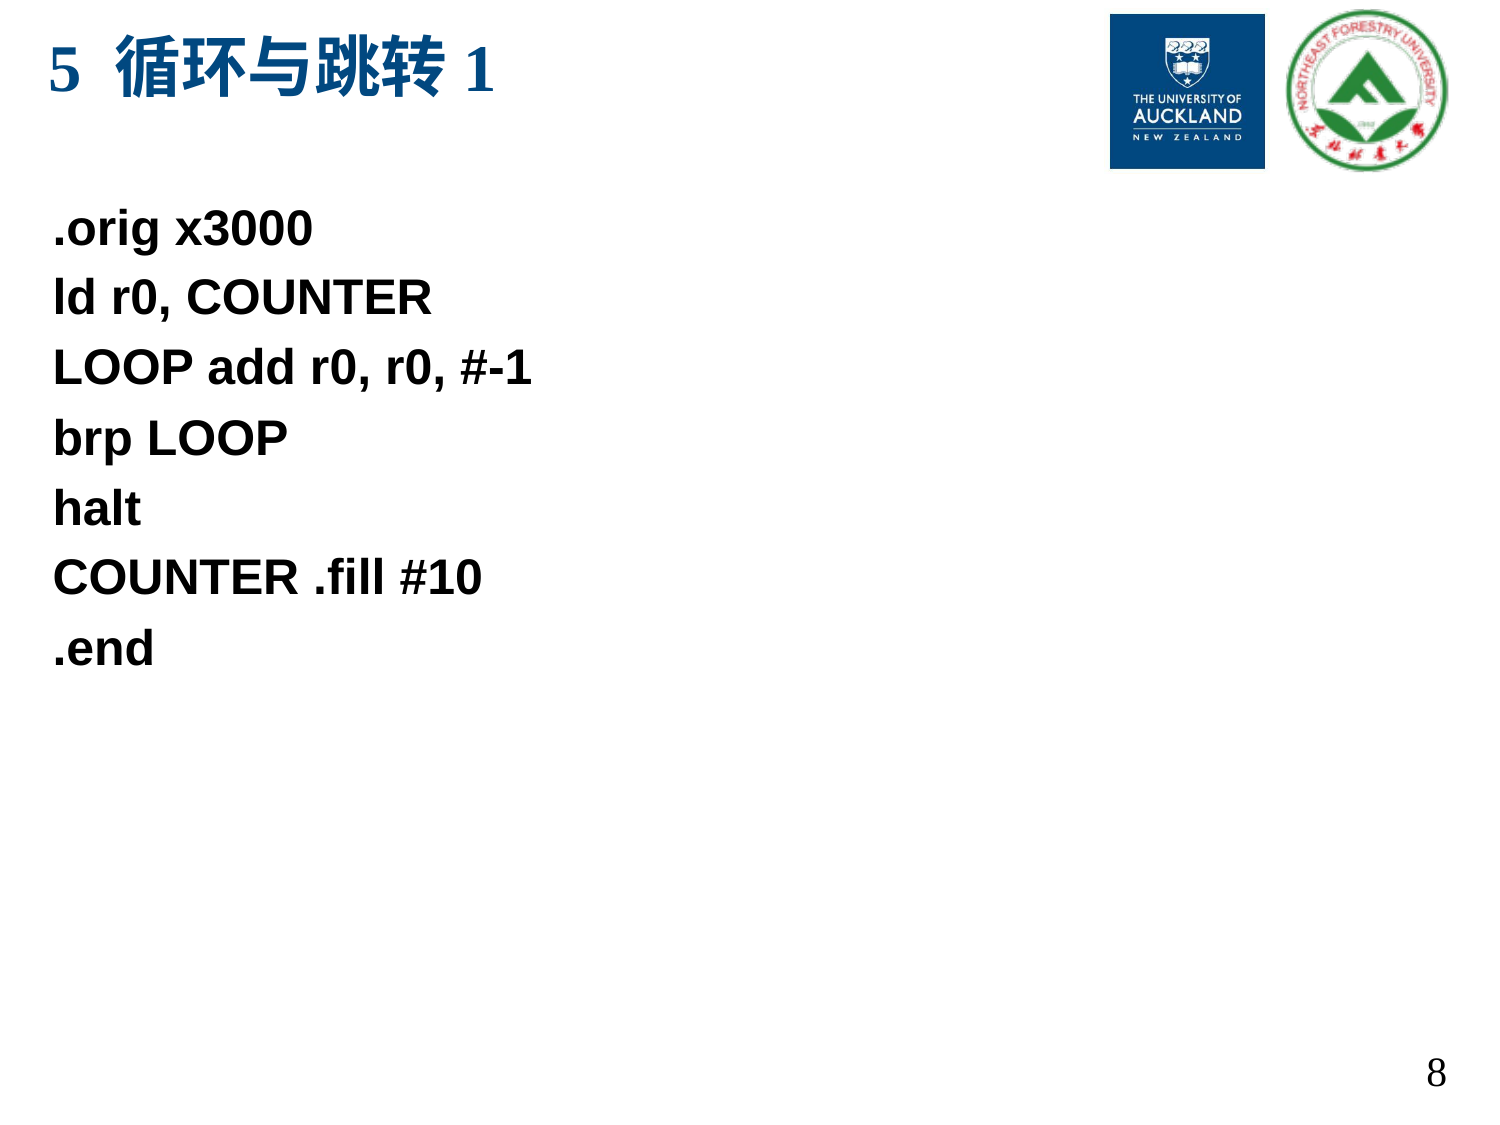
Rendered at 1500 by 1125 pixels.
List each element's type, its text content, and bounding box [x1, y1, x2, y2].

picture [1104, 8, 1270, 174]
list .orig x3000 ld r0, COUNTER LOOP add r0, r0, #-1 brp LOOP halt COUNTER .fill #10 .end [37, 187, 1463, 1000]
slide_number 8 [1074, 1037, 1463, 1100]
picture [1285, 8, 1454, 174]
title 5 循环与跳转1 [48, 24, 1109, 106]
